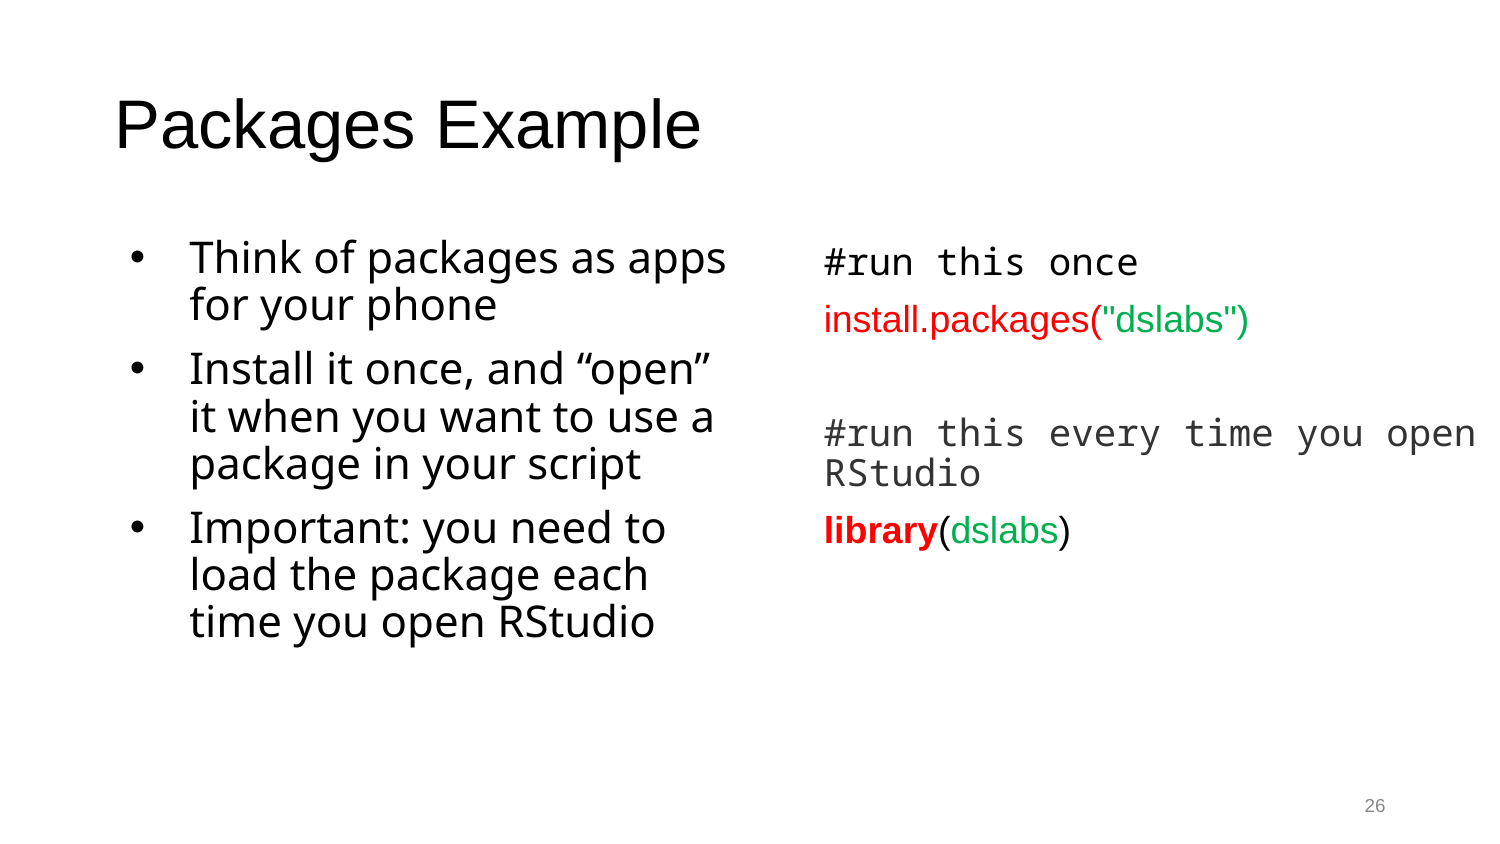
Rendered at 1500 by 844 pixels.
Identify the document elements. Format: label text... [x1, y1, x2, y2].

title Packages Example [103, 44, 1397, 208]
list Think of packages as apps for your phone Install it once, and “open” it when you want to use a package in your script Important: you need to load the package each time you open RStudio [103, 224, 750, 752]
slide_number 26 [1059, 782, 1397, 827]
text_box #run this once install.packages("dslabs") #run this every time you open RStudio library(dslabs) [796, 231, 1500, 759]
